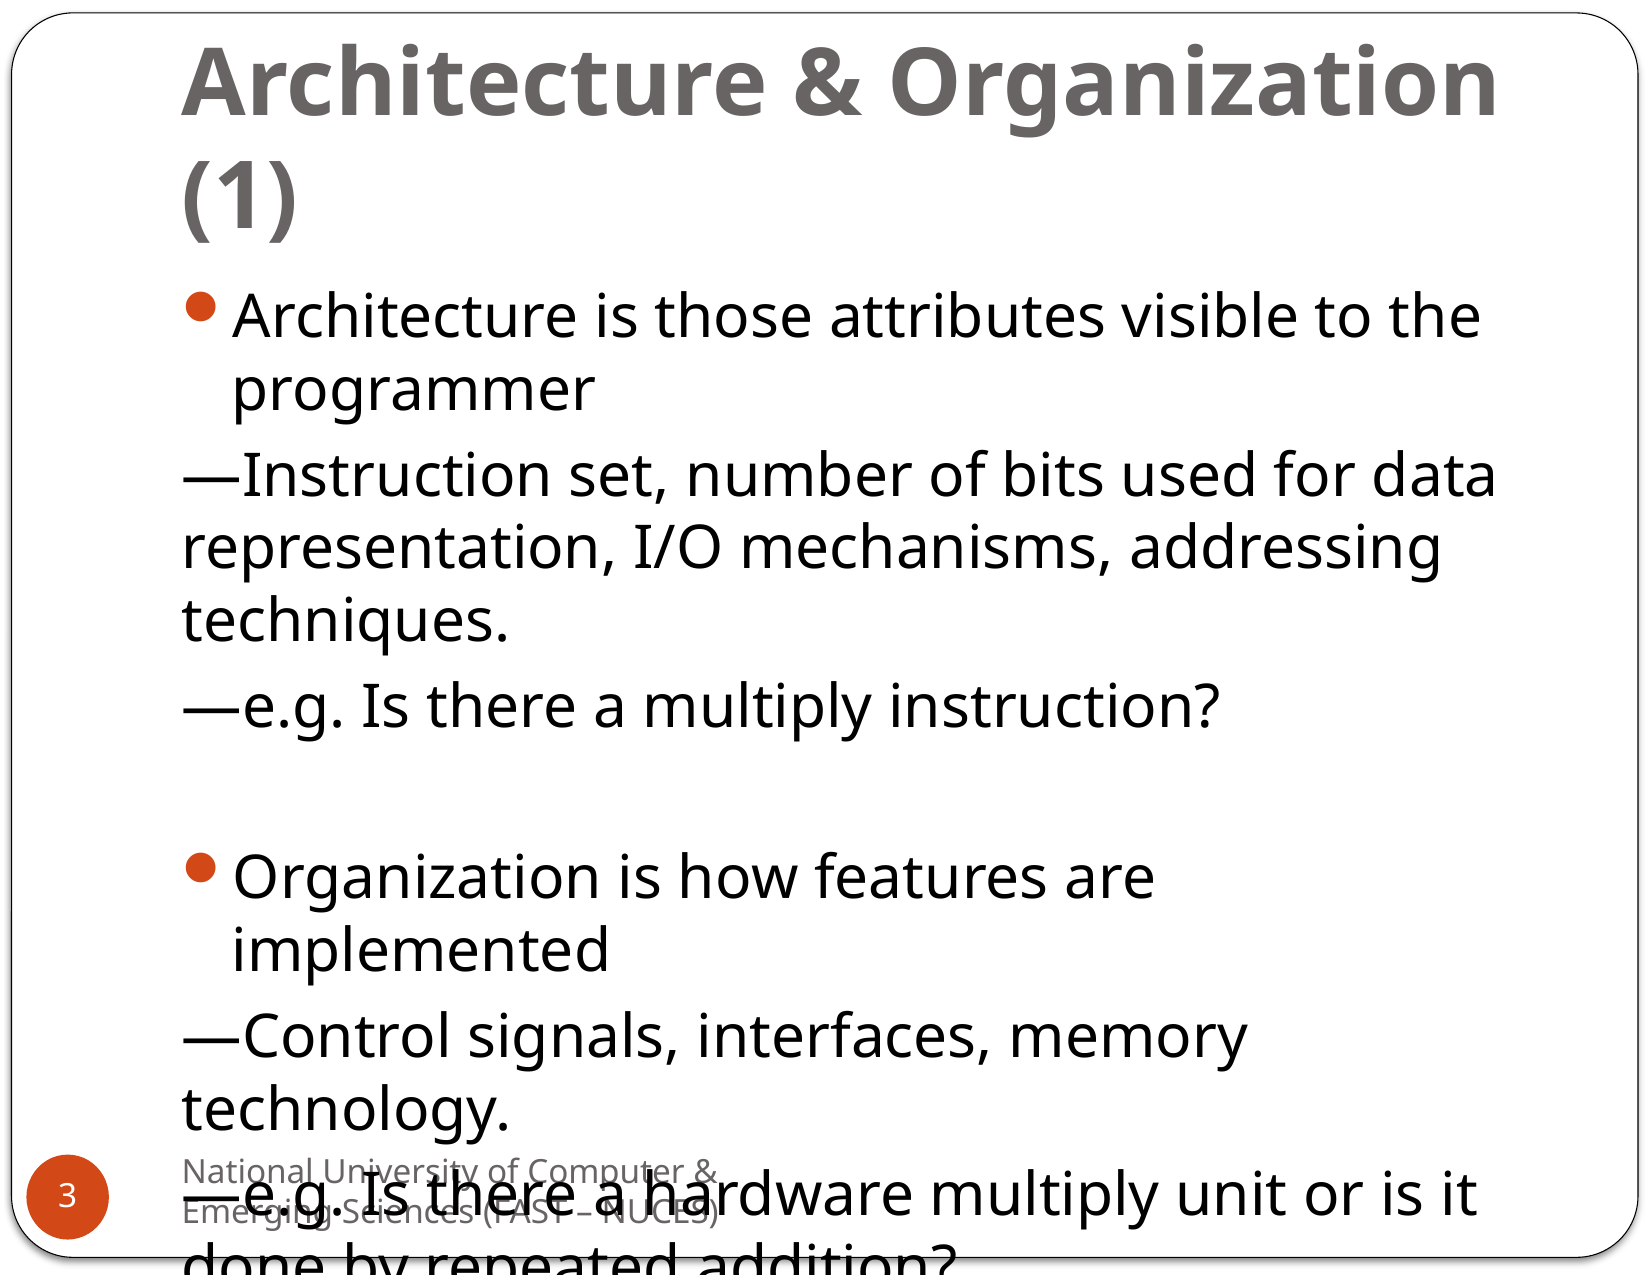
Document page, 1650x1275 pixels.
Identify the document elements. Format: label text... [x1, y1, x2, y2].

footer National University of Computer & Emerging Sciences (FAST – NUCES) [165, 1147, 880, 1233]
list Architecture is those attributes visible to the programmer —Instruction set, number of bits used for data representation, I/O mechanisms, addressing techniques. —e.g. Is there a multiply instruction? Organization is how features are implemented —Control signals, interfaces, memory technology. —e.g. Is there a hardware multiply unit or is it done by repeated addition? [165, 269, 1568, 1120]
slide_number 3 [26, 1154, 109, 1240]
title Architecture & Organization (1) [165, 51, 1568, 264]
